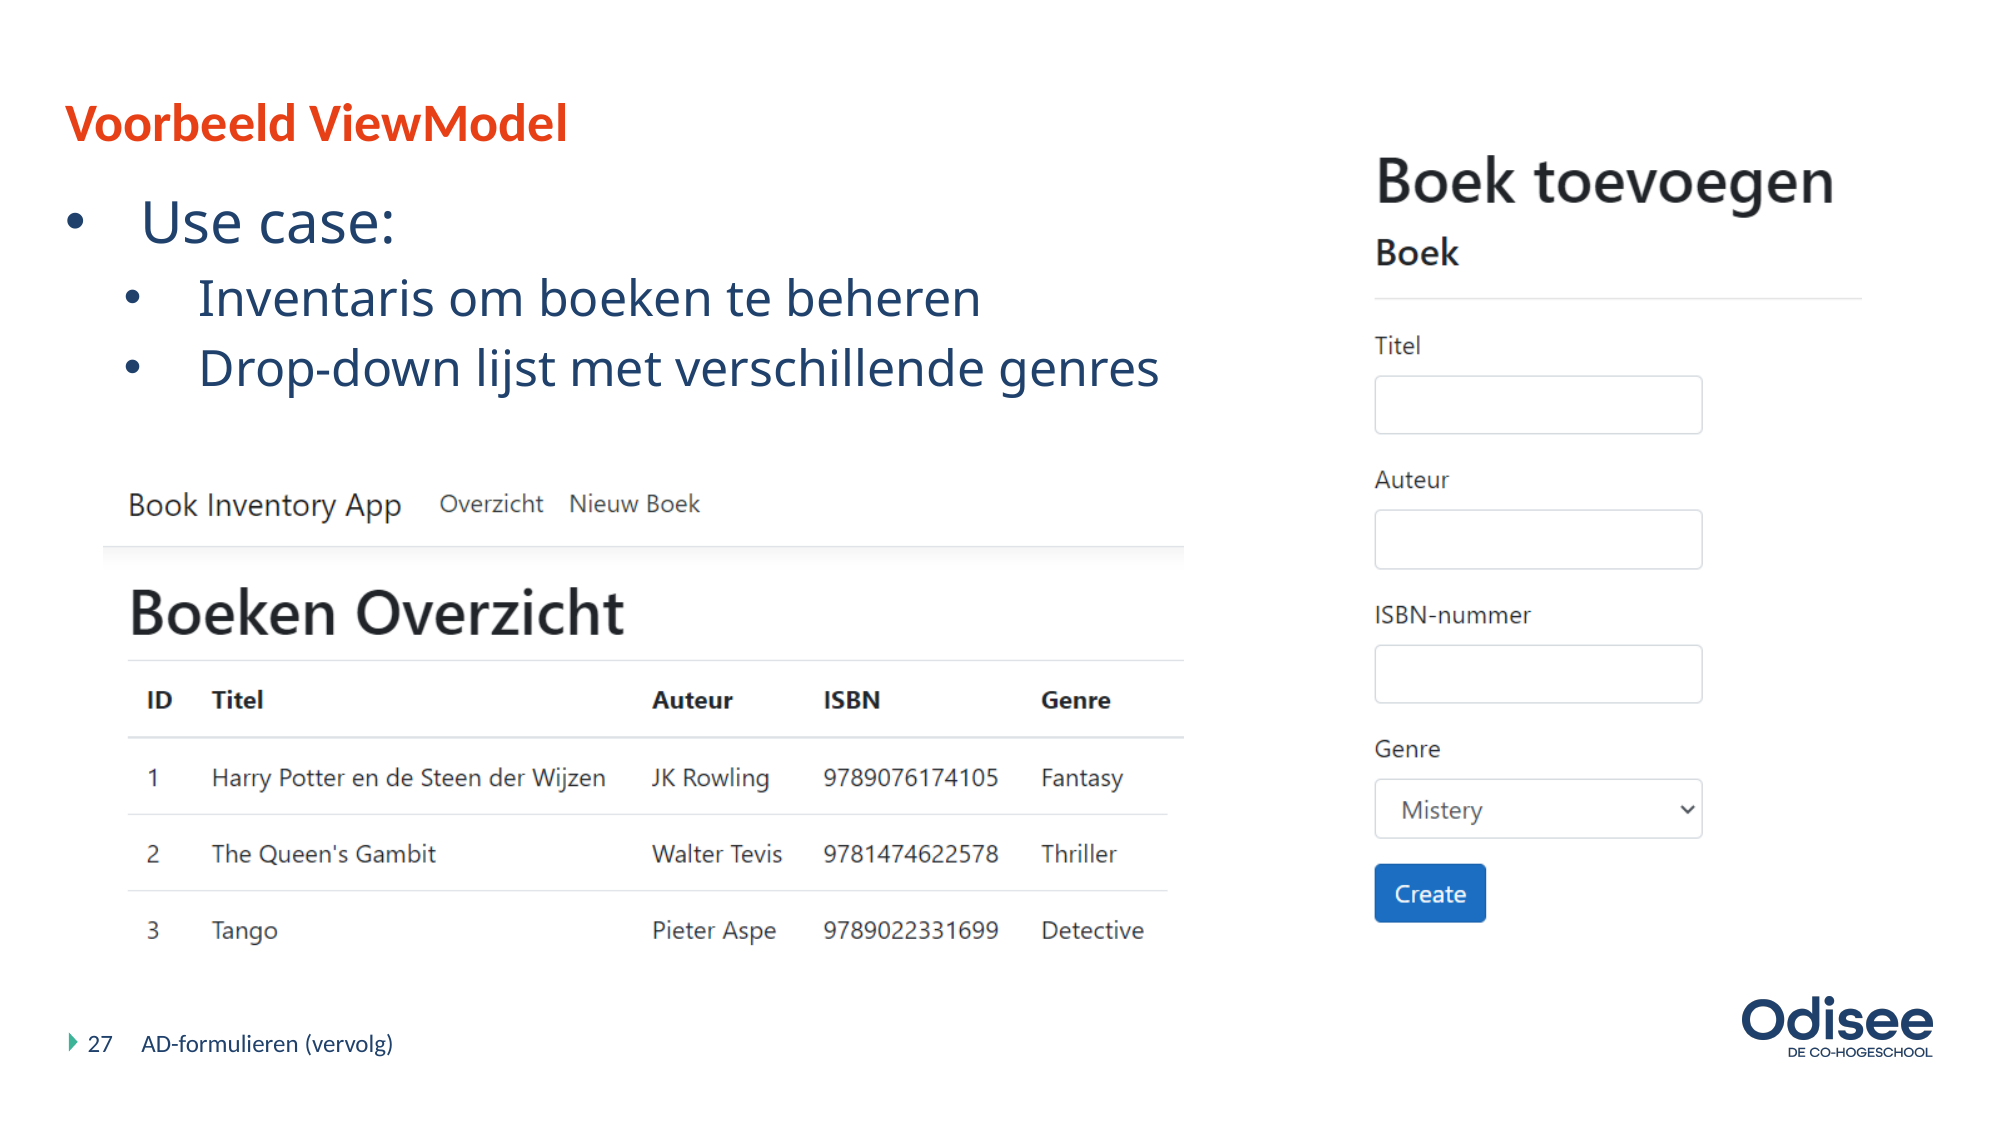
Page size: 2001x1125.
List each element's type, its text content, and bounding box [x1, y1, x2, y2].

title Voorbeeld ViewModel [64, 100, 1790, 185]
picture [1742, 996, 1933, 1057]
list Use case: Inventaris om boeken te beheren Drop-down lijst met verschillende genres [64, 185, 1351, 434]
slide_number 27 [87, 1027, 135, 1088]
footer AD-formulieren (vervolg) [141, 1027, 817, 1088]
picture [1351, 139, 1862, 939]
picture [103, 465, 1184, 974]
